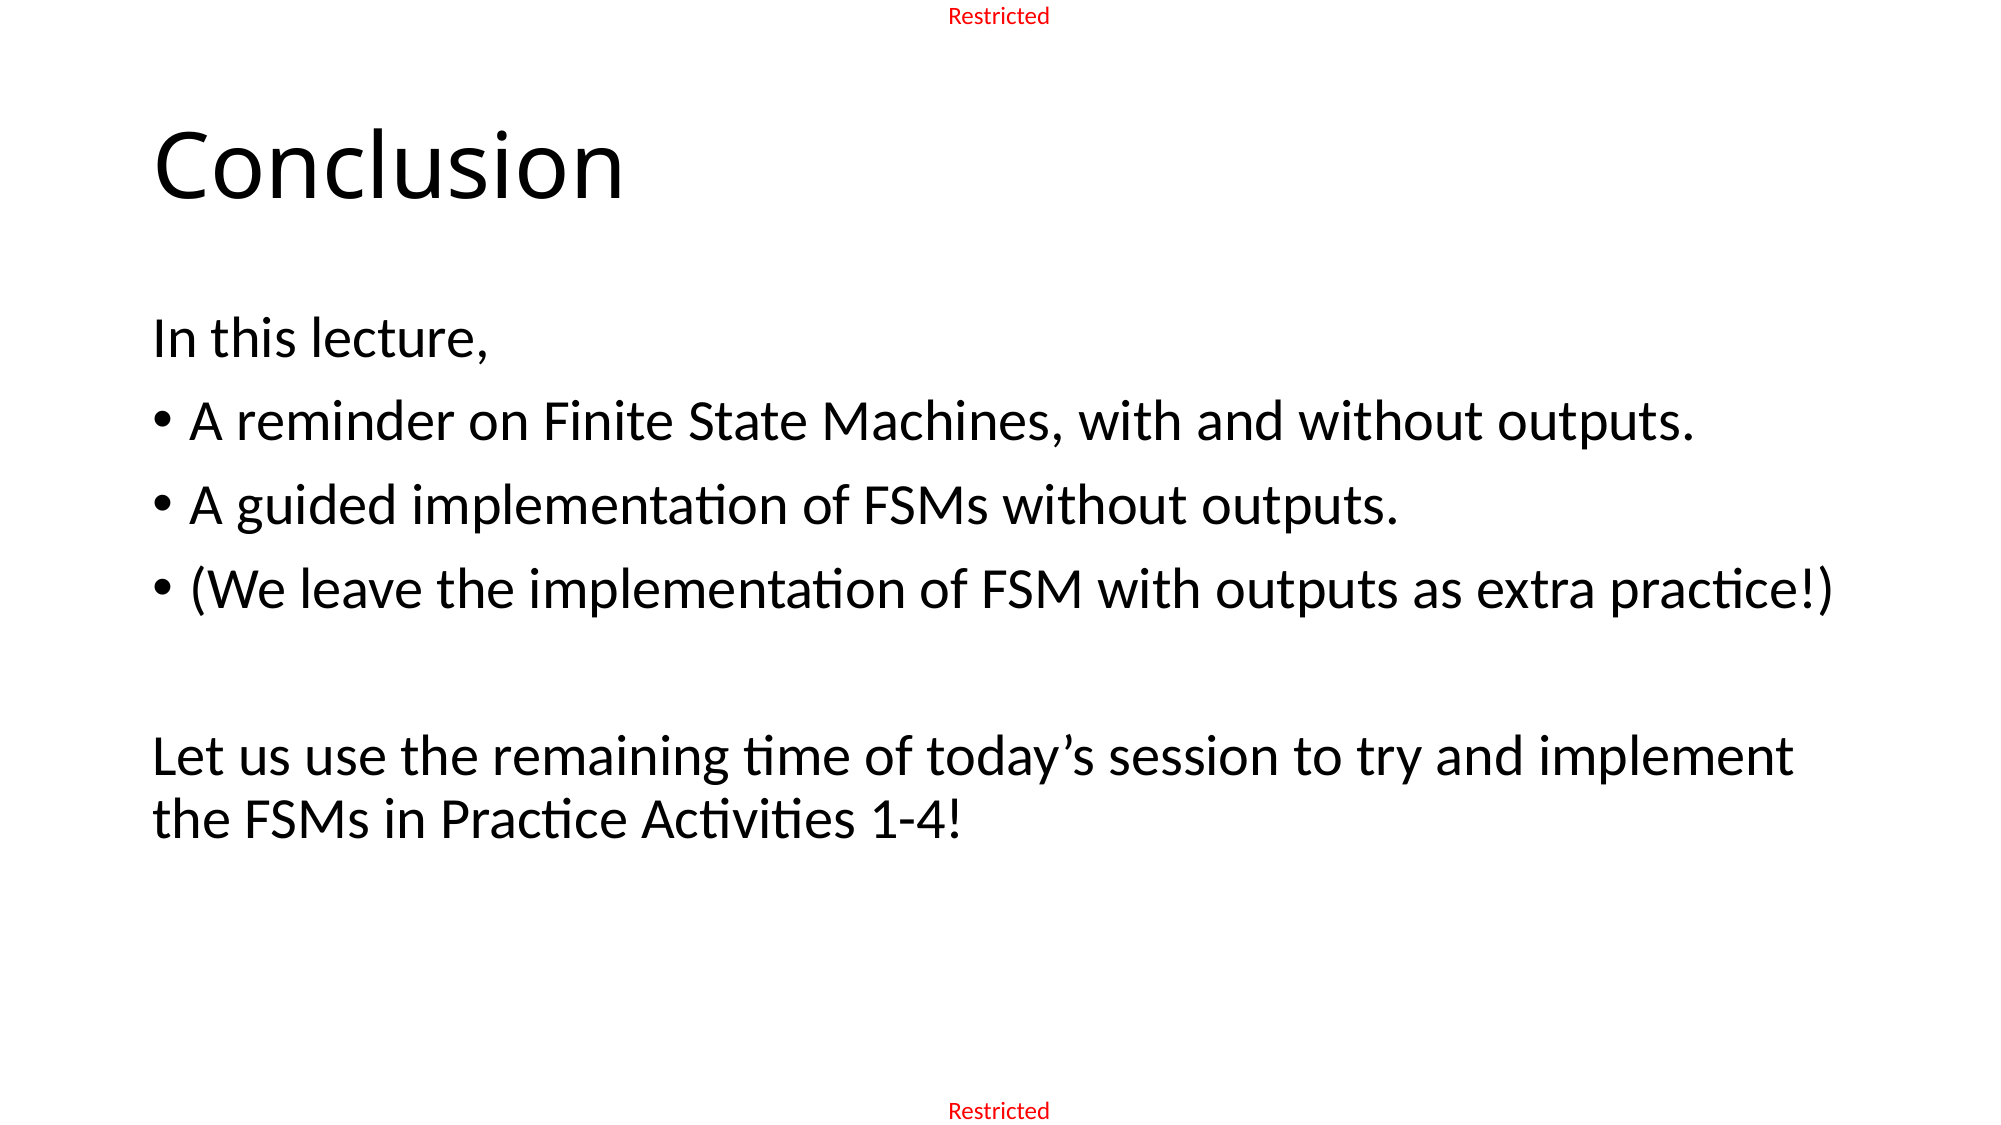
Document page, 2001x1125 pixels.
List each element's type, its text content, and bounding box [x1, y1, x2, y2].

title Conclusion [137, 59, 1863, 278]
list In this lecture, A reminder on Finite State Machines, with and without outputs. A guided implementation of FSMs without outputs. (We leave the implementation of FSM with outputs as extra practice!) Let us use the remaining time of today’s session to try and implement the FSMs in Practice Activities 1-4! [137, 299, 1863, 1125]
